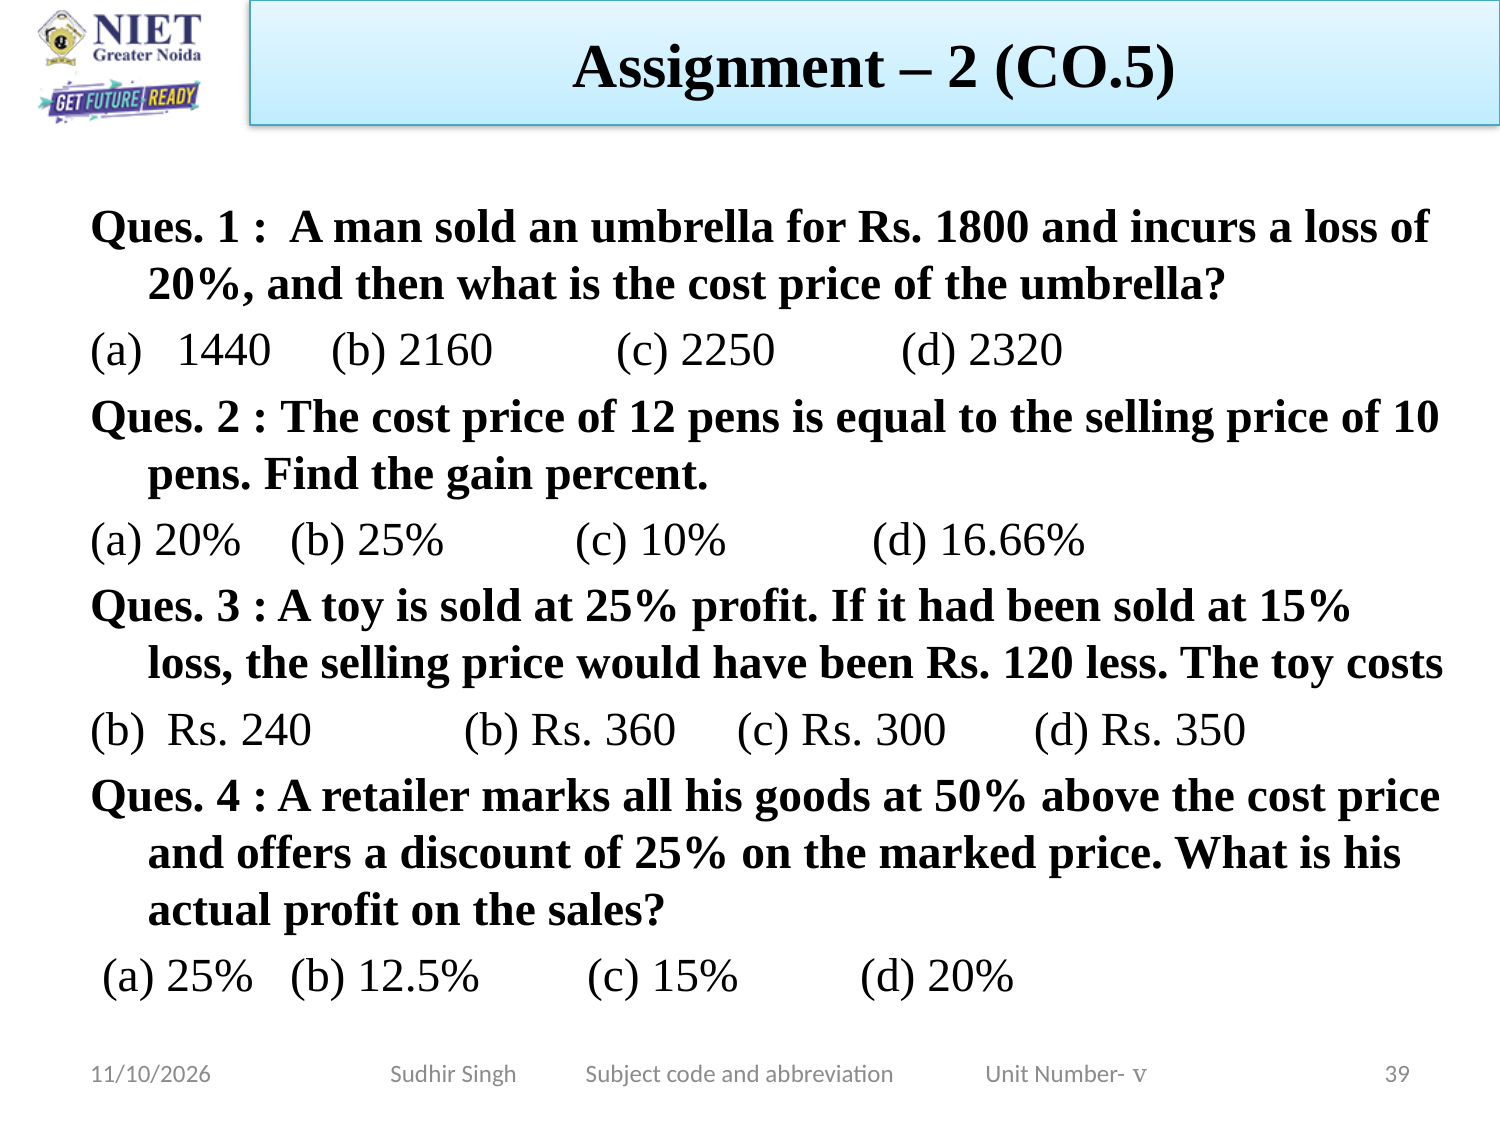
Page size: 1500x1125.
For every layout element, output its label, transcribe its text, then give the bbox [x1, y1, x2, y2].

picture [0, 0, 238, 135]
title Assignment – 2 (CO.5) [249, 0, 1500, 126]
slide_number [75, 1042, 225, 1103]
footer Sudhir Singh Subject code and abbreviation Unit Number- ⅴ [225, 1042, 1074, 1103]
slide_number 39 [1074, 1042, 1425, 1103]
list Ques. 1 : A man sold an umbrella for Rs. 1800 and incurs a loss of 20%, and then what is the cost price of the umbrella? 1440 (b) 2160 (c) 2250 (d) 2320 Ques. 2 : The cost price of 12 pens is equal to the selling price of 10 pens. Find the gain percent. (a) 20% (b) 25% (c) 10% (d) 16.66% Ques. 3 : A toy is sold at 25% profit. If it had been sold at 15% loss, the selling price would have been Rs. 120 less. The toy costs Rs. 240 (b) Rs. 360 (c) Rs. 300 (d) Rs. 350 Ques. 4 : A retailer marks all his goods at 50% above the cost price and offers a discount of 25% on the marked price. What is his actual profit on the sales? (a) 25% (b) 12.5% (c) 15% (d) 20% [75, 187, 1463, 1025]
